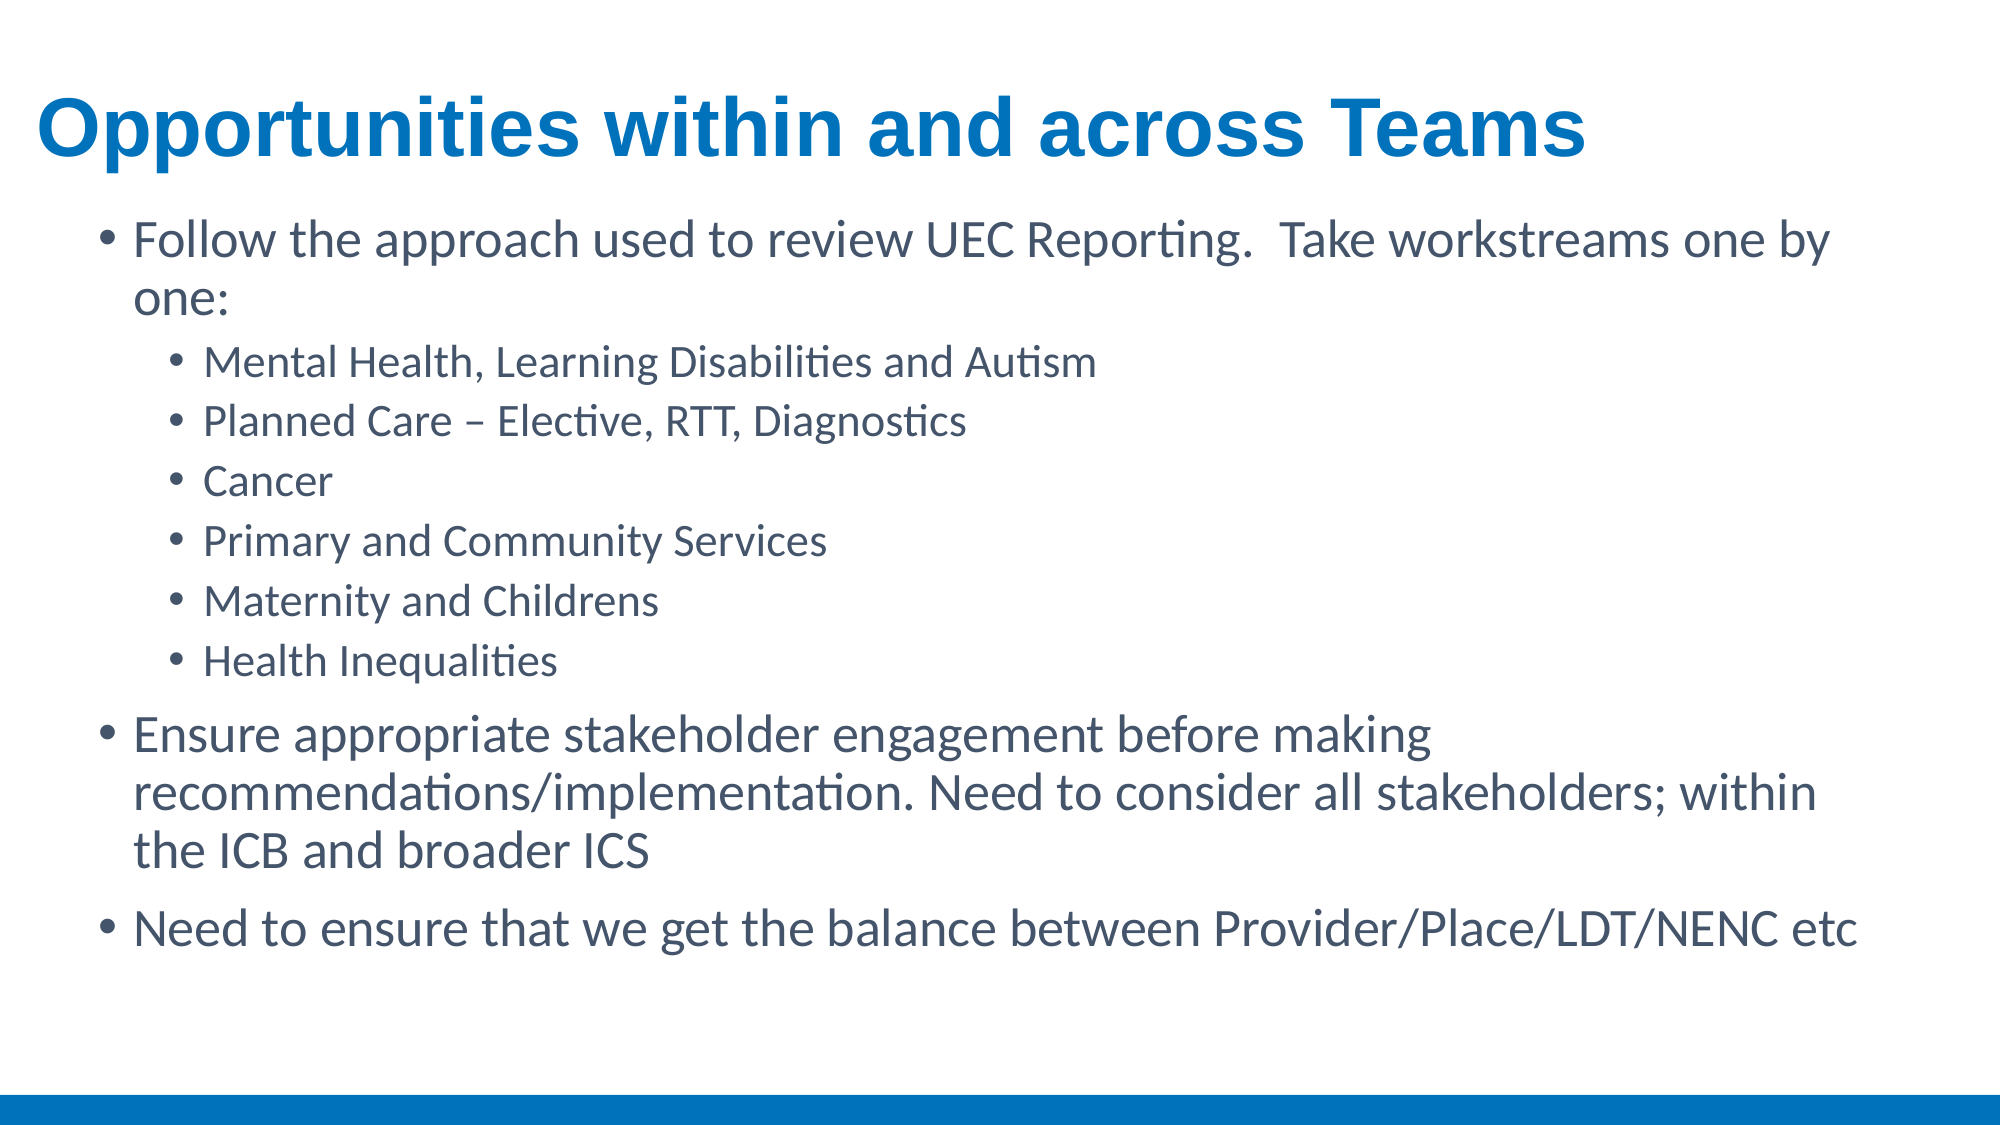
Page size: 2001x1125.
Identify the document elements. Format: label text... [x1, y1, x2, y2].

title Opportunities within and across Teams [21, 21, 1917, 239]
list Follow the approach used to review UEC Reporting. Take workstreams one by one: Mental Health, Learning Disabilities and Autism Planned Care – Elective, RTT, Diagnostics Cancer Primary and Community Services Maternity and Childrens Health Inequalities Ensure appropriate stakeholder engagement before making recommendations/implementation. Need to consider all stakeholders; within the ICB and broader ICS Need to ensure that we get the balance between Provider/Place/LDT/NENC etc [83, 203, 1917, 1015]
